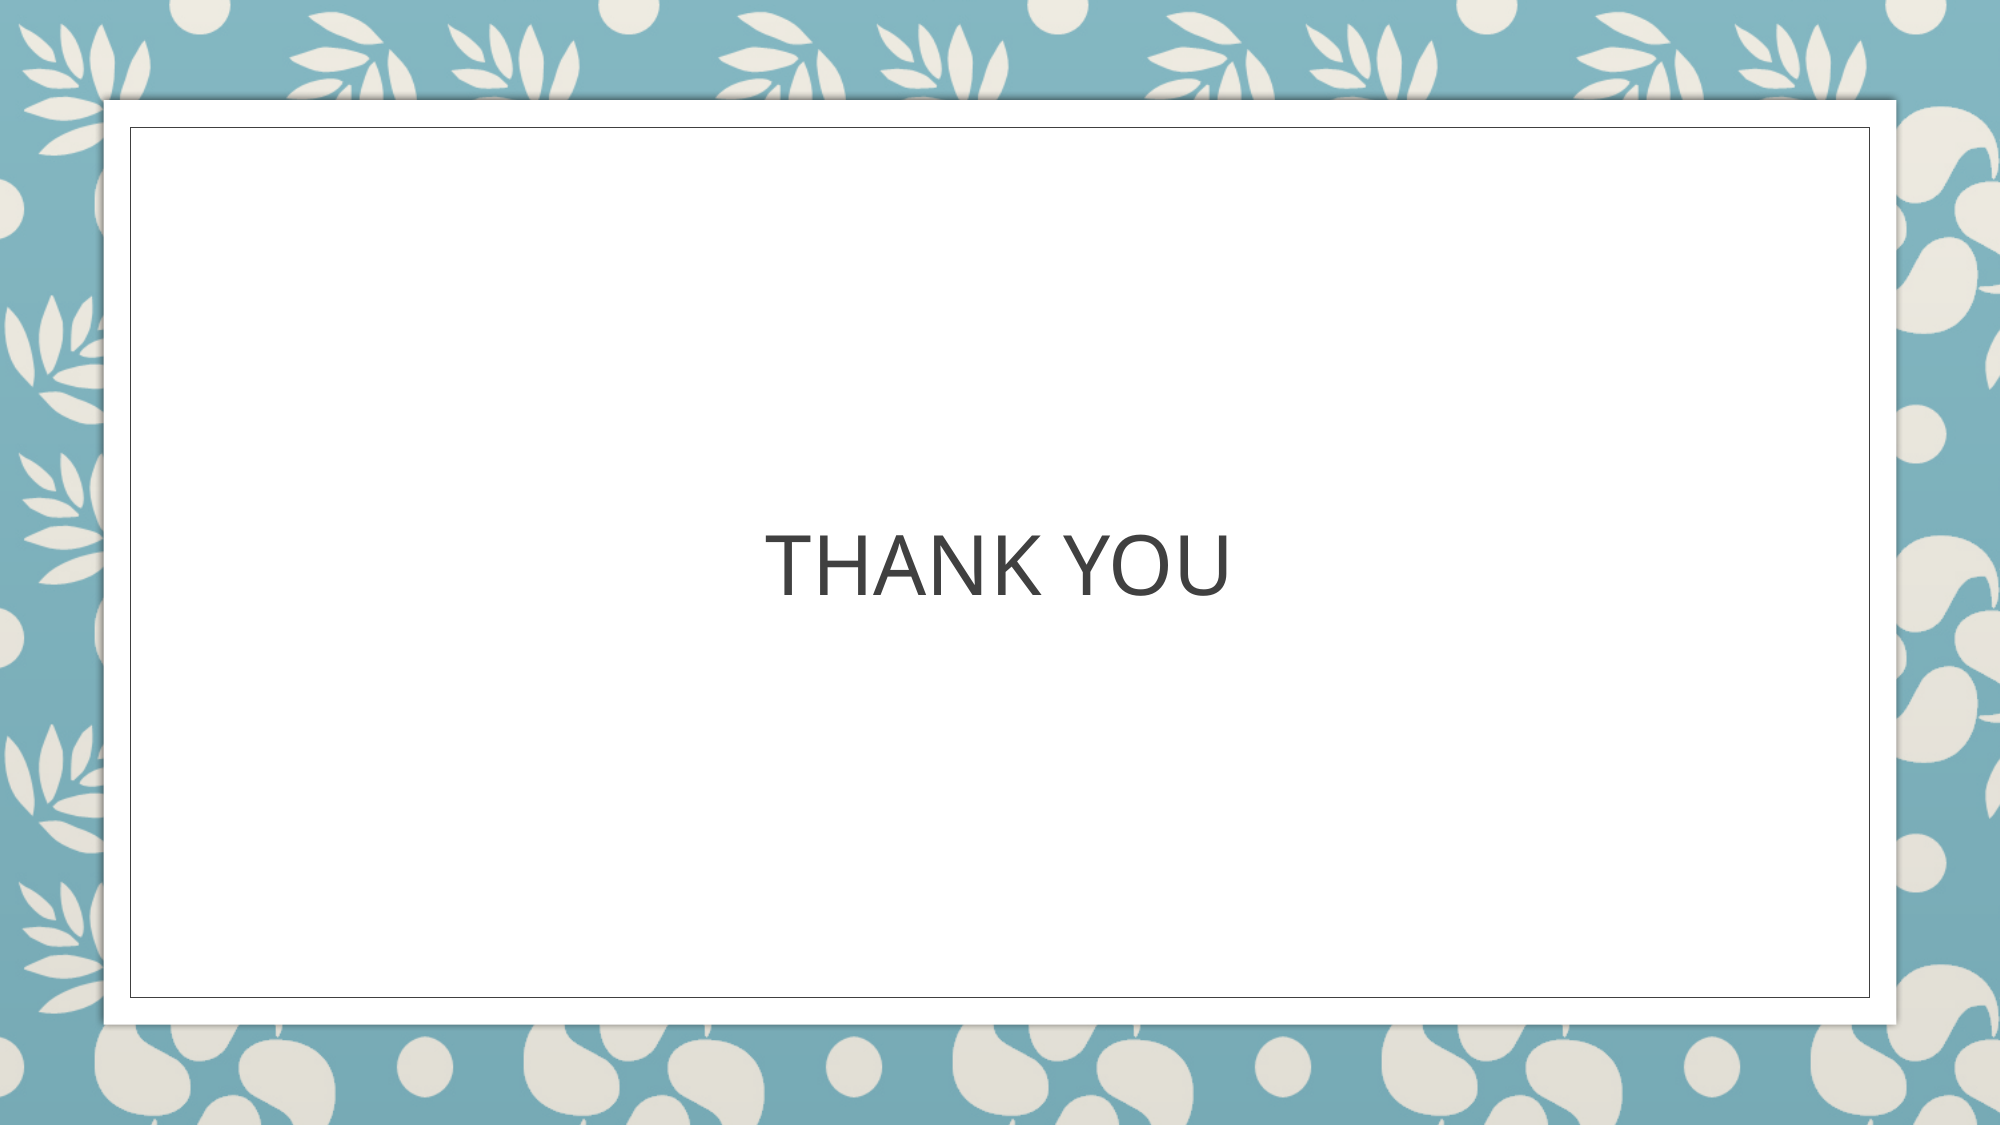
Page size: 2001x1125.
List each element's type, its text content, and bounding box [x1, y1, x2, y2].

text_box [0, 0, 2000, 1125]
text_box [103, 100, 1897, 1025]
text_box [130, 127, 1870, 998]
text_box [774, 524, 1225, 586]
list THANK YOU [547, 233, 1453, 892]
text_box [821, 571, 1272, 633]
